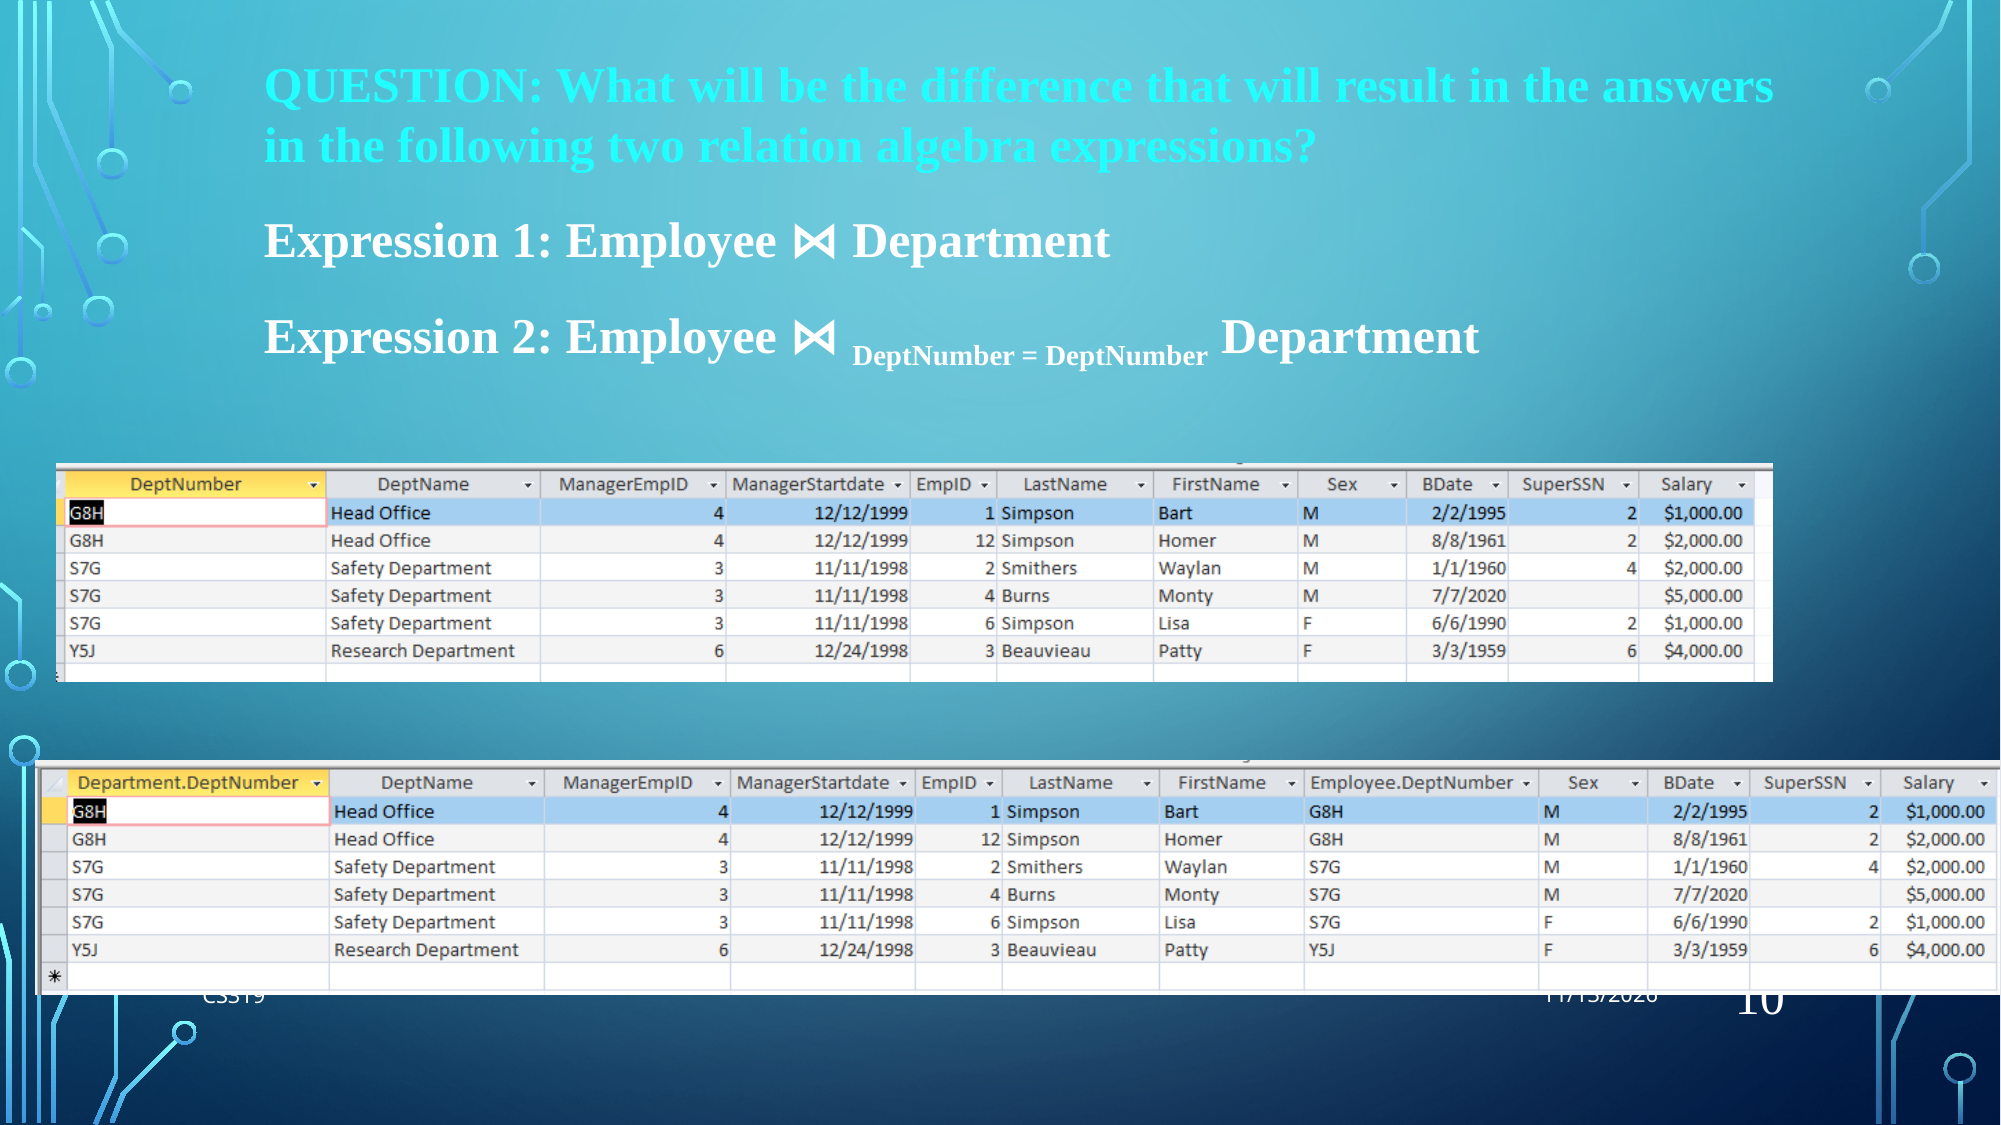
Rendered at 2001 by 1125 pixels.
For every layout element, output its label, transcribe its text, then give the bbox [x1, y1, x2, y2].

picture [55, 462, 1773, 682]
footer CS319 [187, 996, 1211, 1025]
slide_number 10 [1644, 996, 1813, 1025]
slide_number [1223, 996, 1644, 1025]
picture [34, 760, 2000, 996]
text_box QUESTION: What will be the difference that will result in the answers in the following two relation algebra expressions? Expression 1: Employee ⋈ Department Expression 2: Employee ⋈ DeptNumber = DeptNumber Department [249, 44, 1800, 379]
